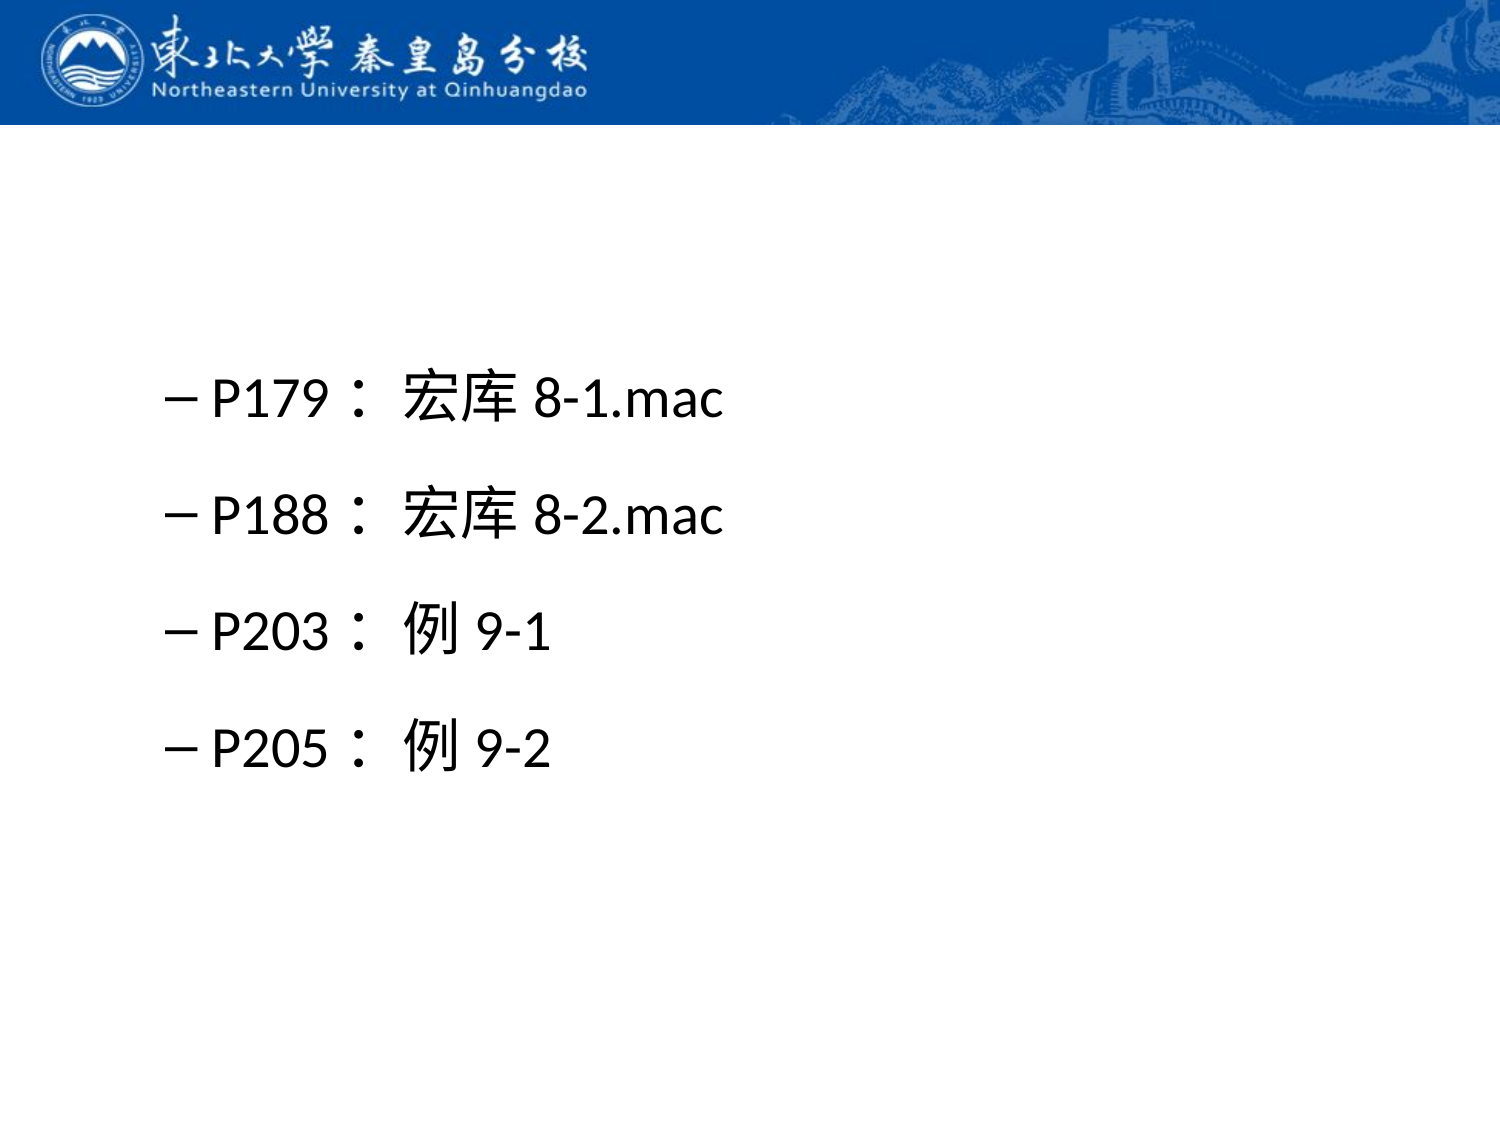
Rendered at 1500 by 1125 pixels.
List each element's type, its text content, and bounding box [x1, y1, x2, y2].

list P179：宏库8-1.mac P188：宏库8-2.mac P203：例9-1 P205：例9-2 [74, 224, 1426, 1001]
picture [0, 0, 1500, 125]
